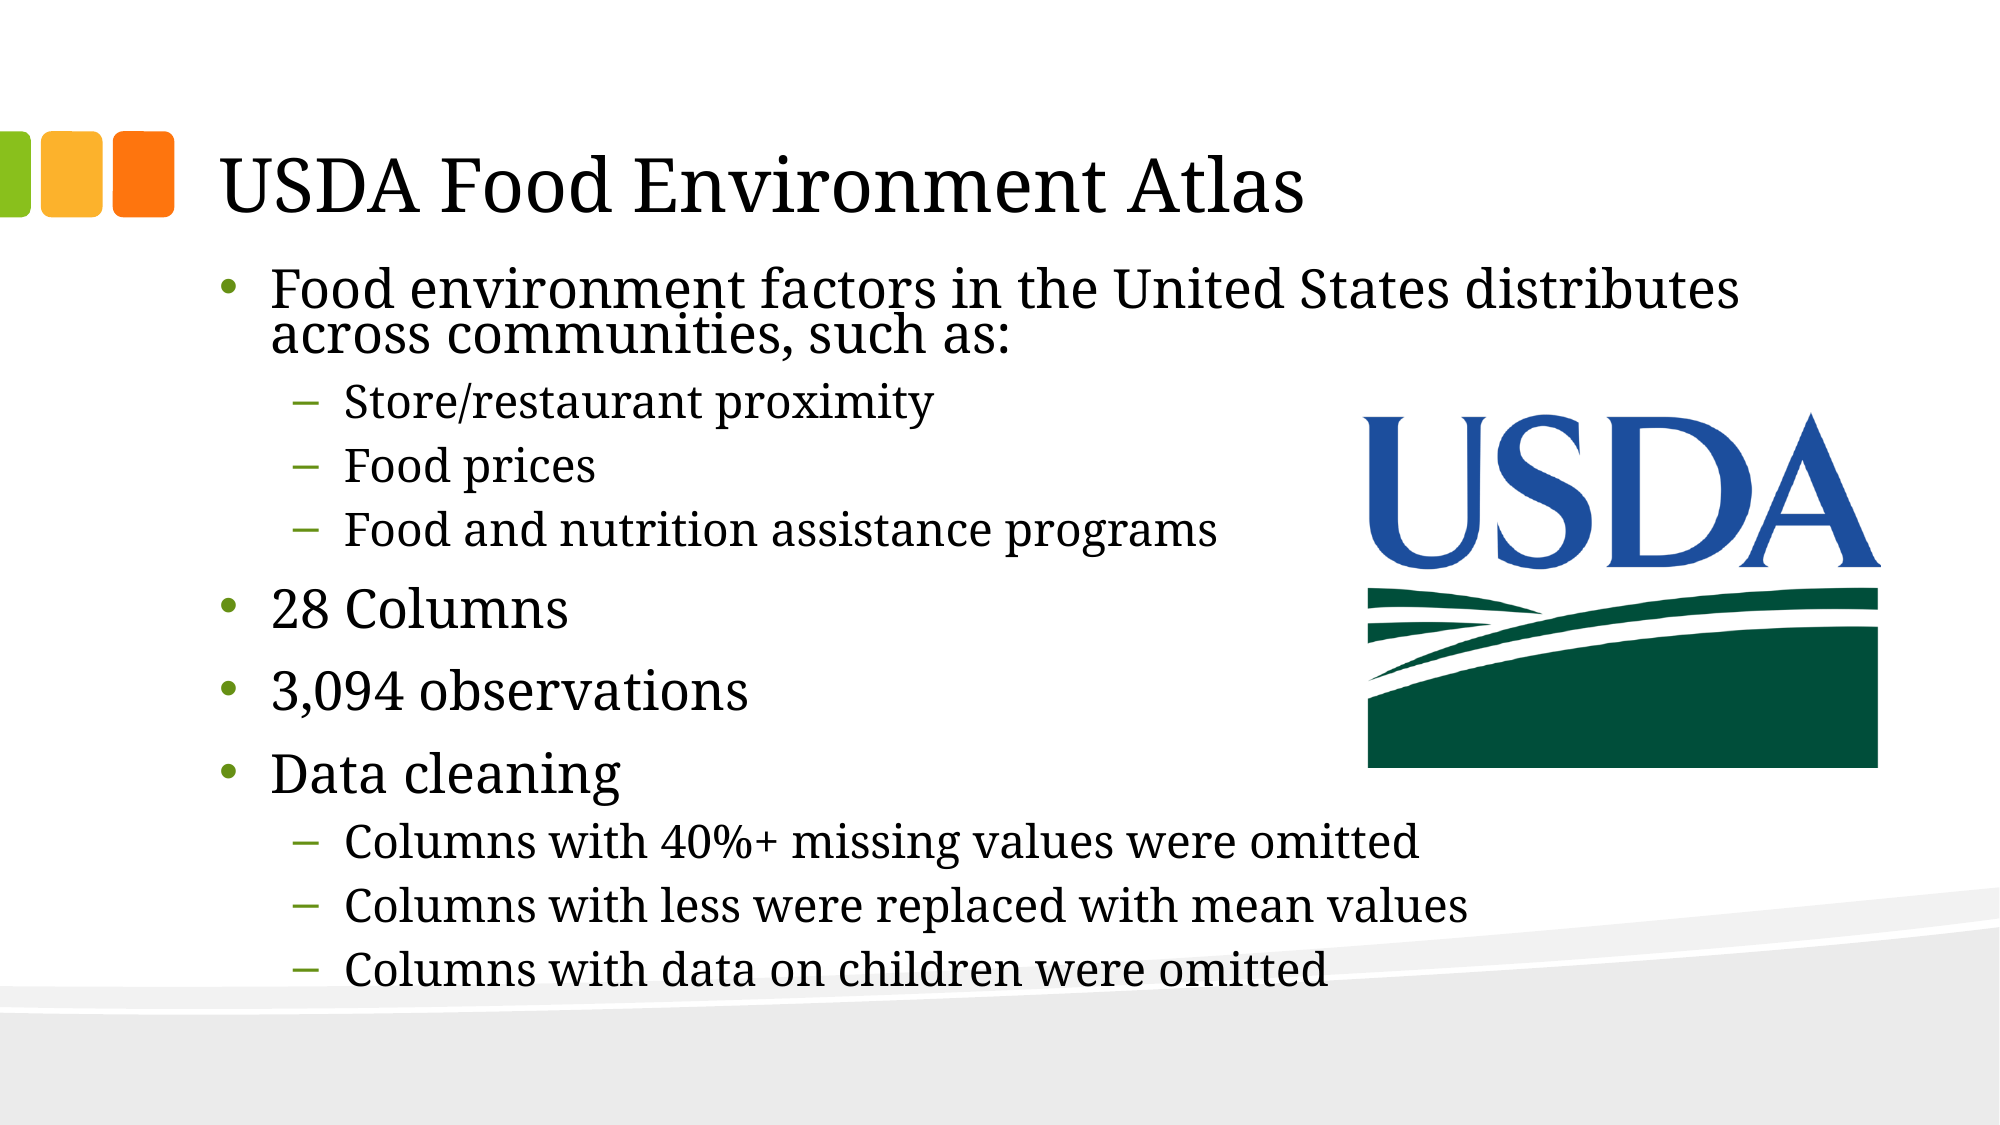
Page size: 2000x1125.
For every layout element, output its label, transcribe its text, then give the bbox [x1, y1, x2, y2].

list Food environment factors in the United States distributes across communities, such as: Store/restaurant proximity Food prices Food and nutrition assistance programs 28 Columns 3,094 observations Data cleaning Columns with 40%+ missing values were omitted Columns with less were replaced with mean values Columns with data on children were omitted [199, 262, 1800, 1013]
title USDA Food Environment Atlas [199, 24, 1800, 238]
picture [1361, 412, 1881, 768]
